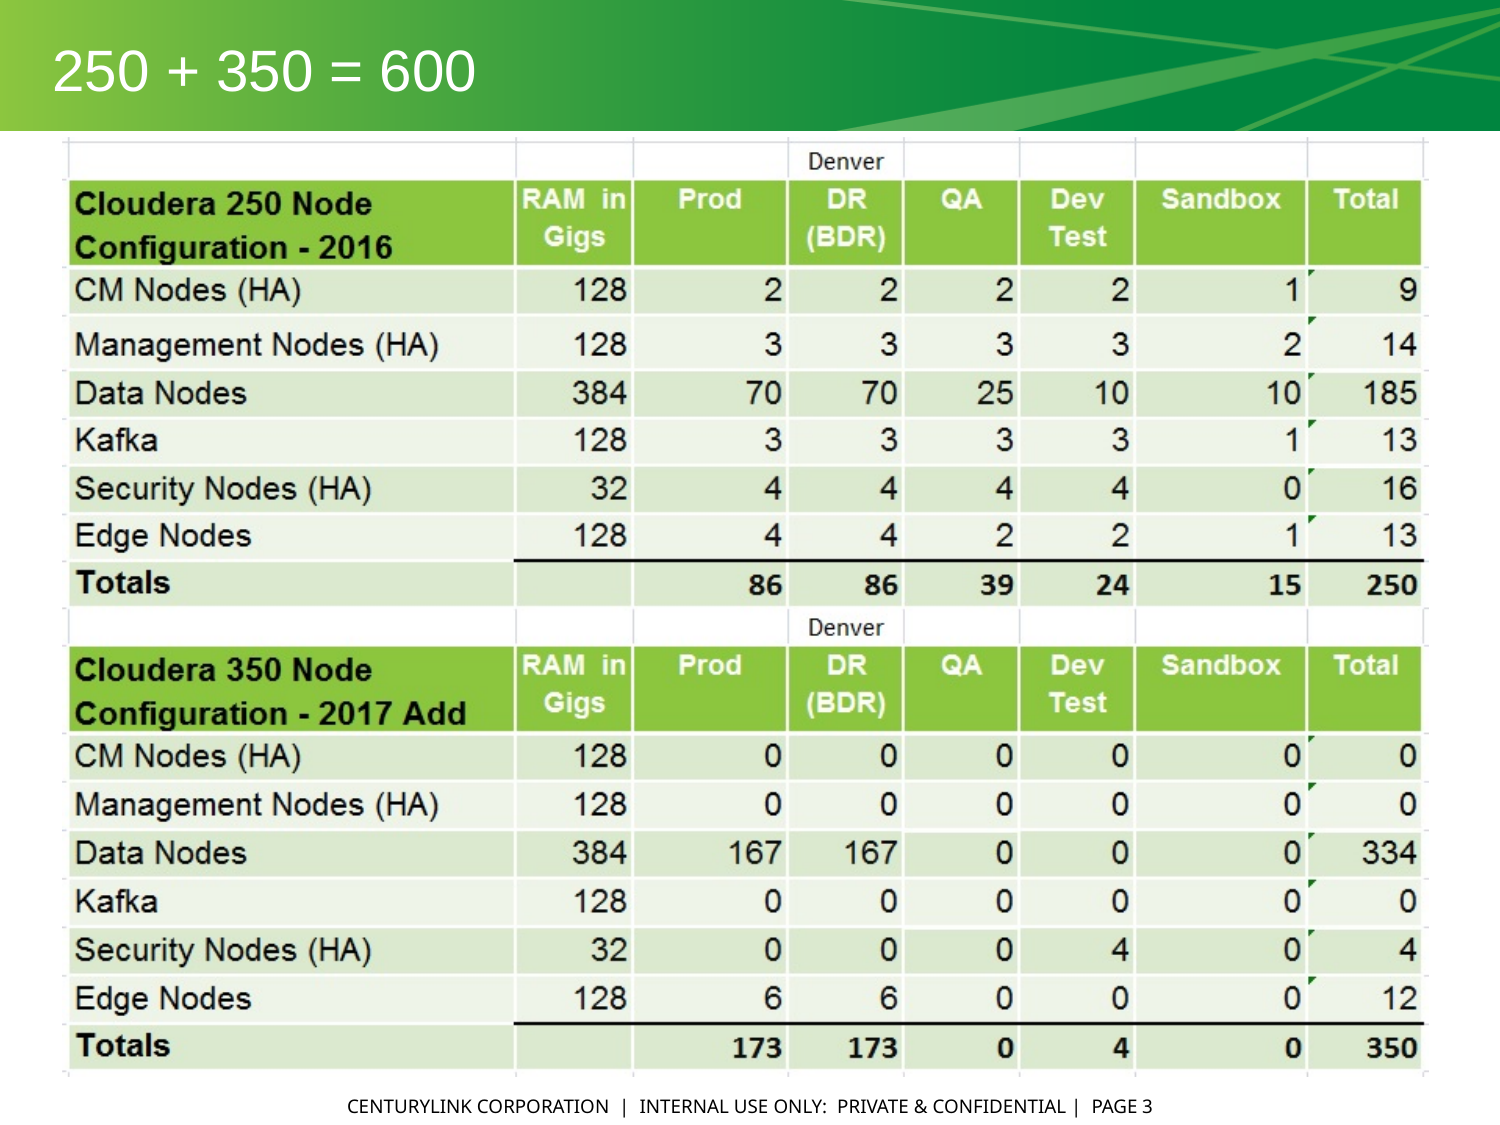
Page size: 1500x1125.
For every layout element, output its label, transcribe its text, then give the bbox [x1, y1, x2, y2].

picture [0, 0, 1500, 131]
picture [62, 137, 1429, 1077]
text_box 250 + 350 = 600 [37, 25, 1413, 126]
